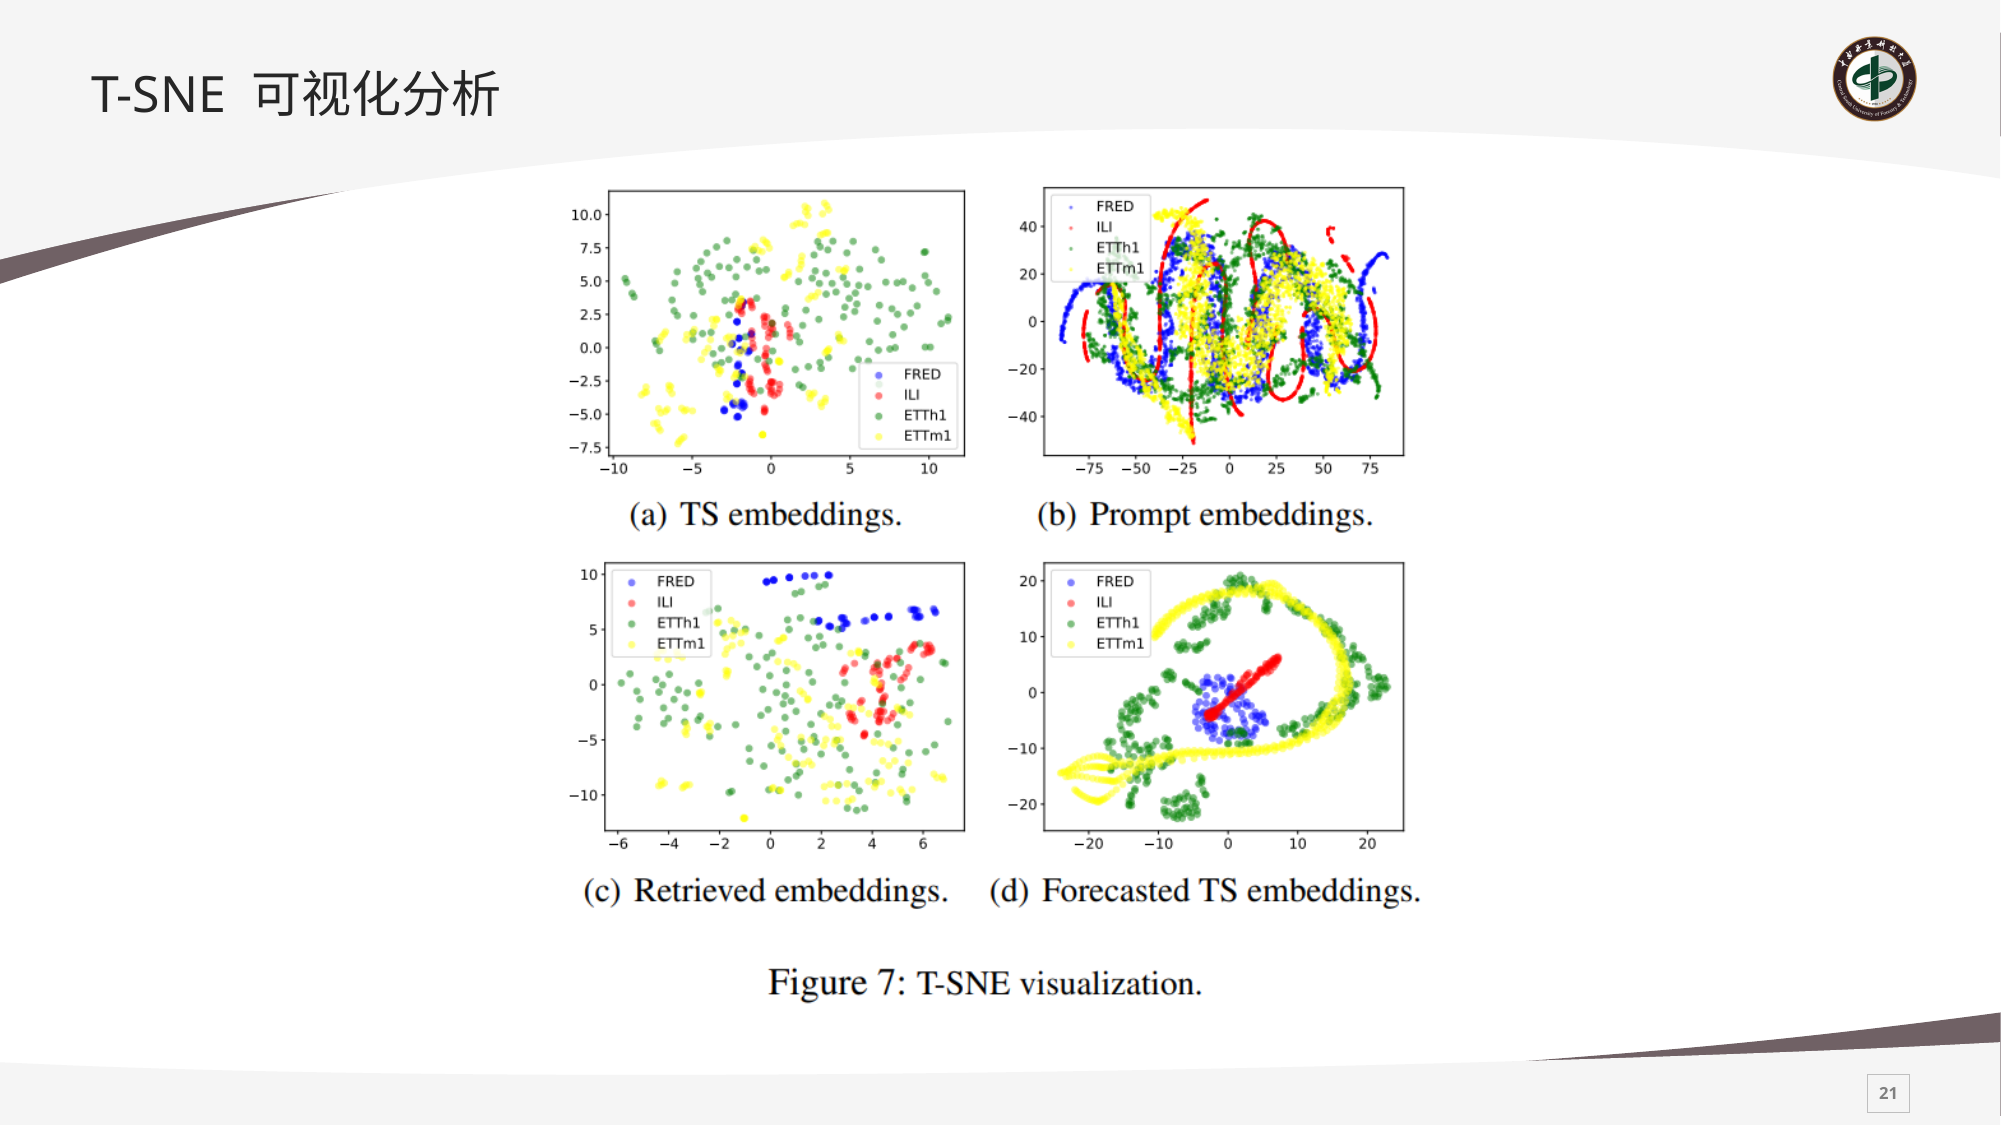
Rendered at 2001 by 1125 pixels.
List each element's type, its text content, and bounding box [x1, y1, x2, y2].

picture [1831, 35, 1918, 123]
title T-SNE 可视化分析 [79, 57, 1880, 146]
picture [538, 168, 1436, 1020]
